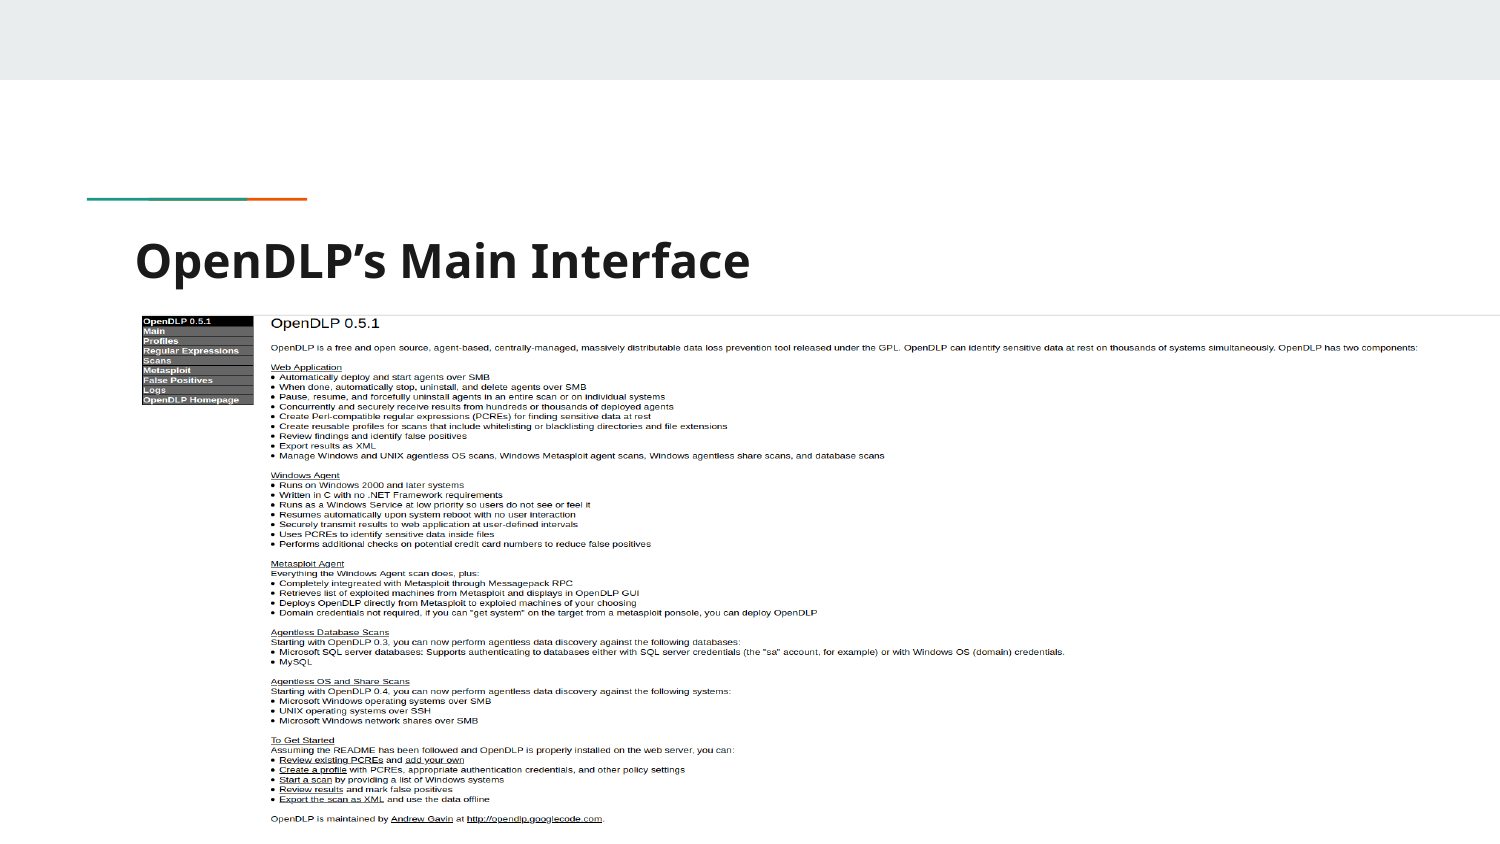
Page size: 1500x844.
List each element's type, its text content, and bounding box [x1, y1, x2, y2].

title OpenDLP’s Main Interface [119, 216, 1381, 305]
picture [141, 313, 1500, 844]
